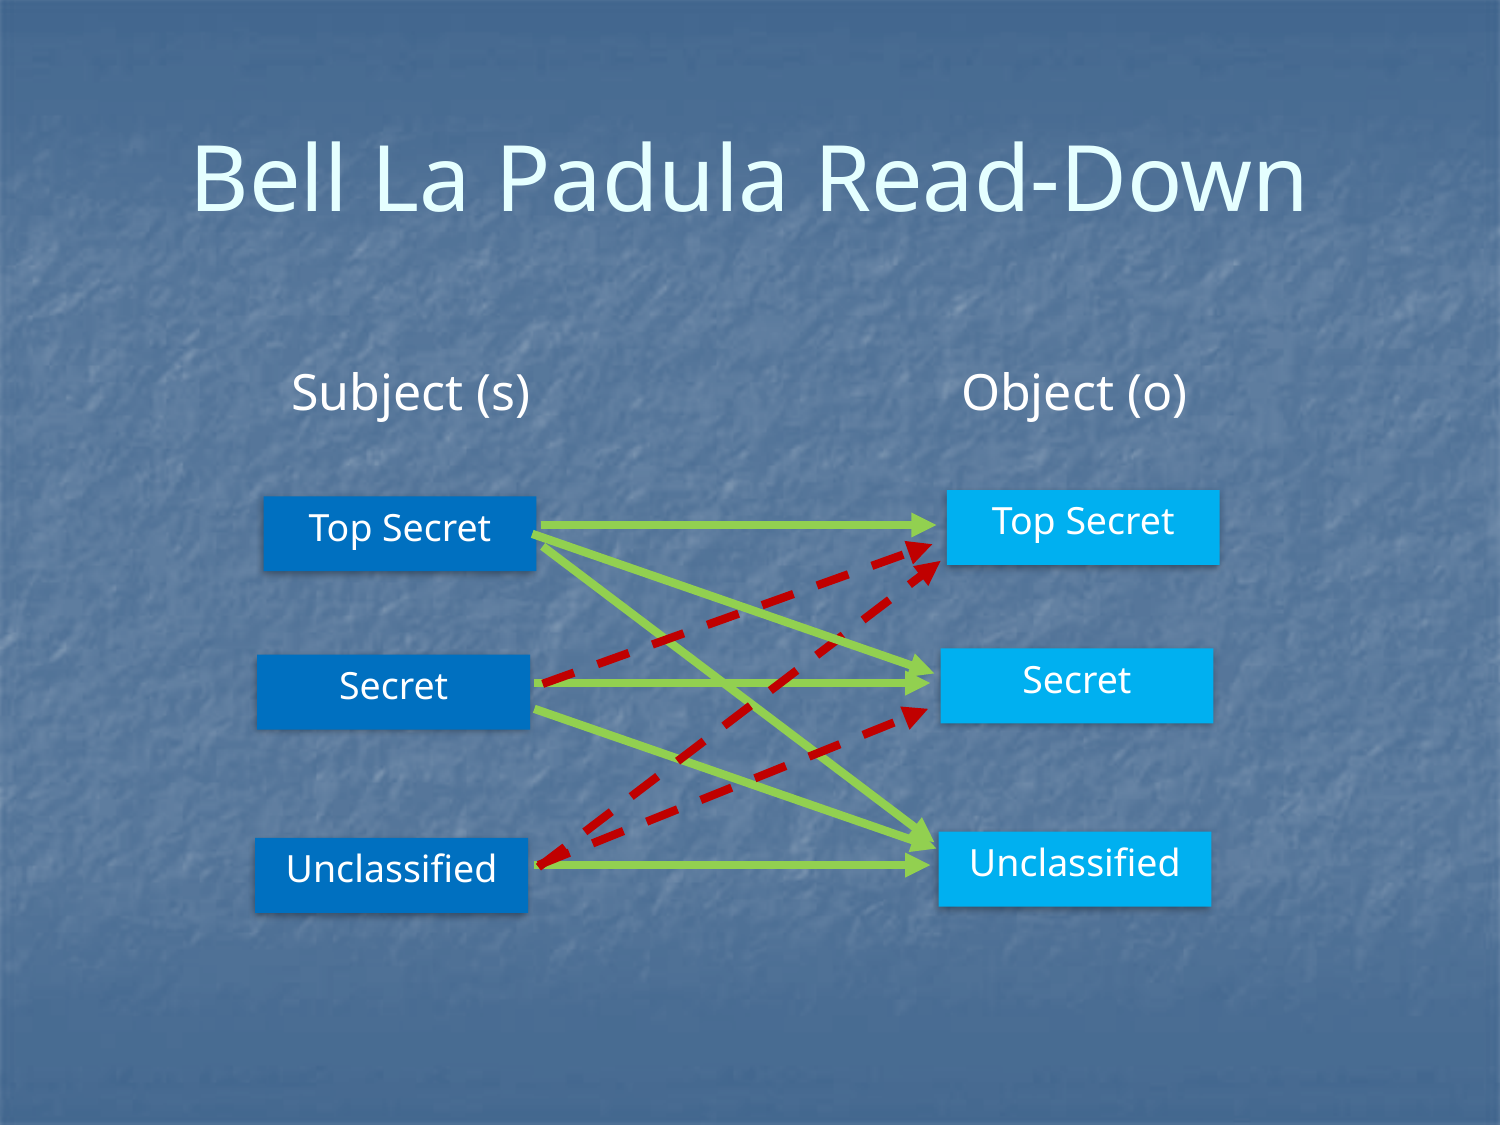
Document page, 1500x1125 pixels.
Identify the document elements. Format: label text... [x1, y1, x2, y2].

text_box Secret [945, 648, 1214, 724]
text_box Top Secret [946, 490, 1220, 565]
text_box Unclassified [938, 831, 1212, 907]
text_box Subject (s) [276, 353, 546, 429]
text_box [538, 560, 941, 868]
text_box Top Secret [263, 496, 537, 572]
text_box Object (o) [946, 353, 1203, 429]
title Bell La Padula Read-Down [74, 62, 1426, 288]
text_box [531, 533, 935, 674]
text_box Unclassified [255, 837, 529, 913]
text_box Secret [257, 654, 531, 730]
